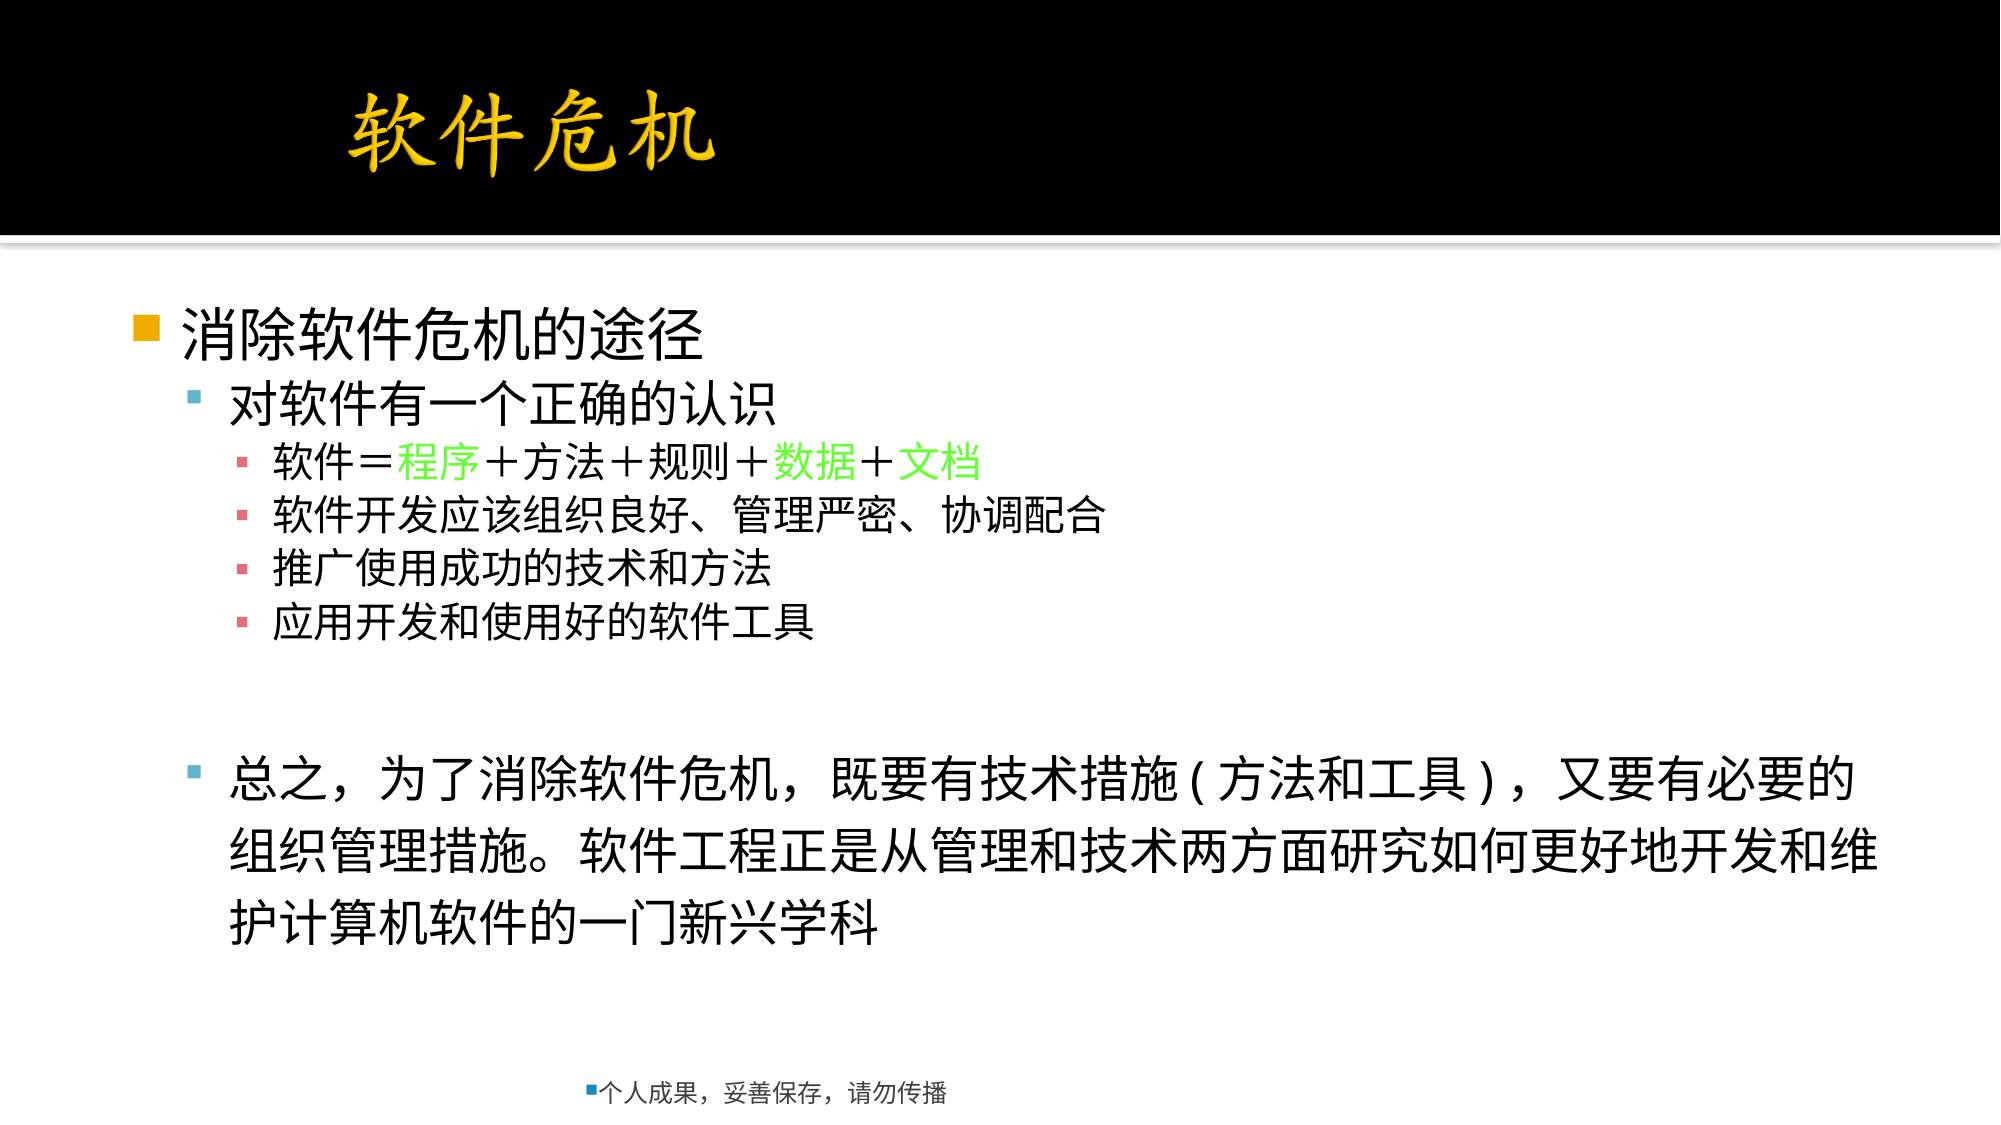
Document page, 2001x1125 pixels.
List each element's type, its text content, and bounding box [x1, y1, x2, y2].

list 消除软件危机的途径 对软件有一个正确的认识 软件＝程序＋方法＋规则＋数据＋文档 软件开发应该组织良好、管理严密、协调配合 推广使用成功的技术和方法 应用开发和使用好的软件工具 总之，为了消除软件危机，既要有技术措施(方法和工具)，又要有必要的组织管理措施。软件工程正是从管理和技术两方面研究如何更好地开发和维护计算机软件的一门新兴学科 [99, 291, 1900, 1050]
footer 个人成果，妥善保存，请勿传播 [577, 1062, 1783, 1108]
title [324, 24, 1675, 232]
